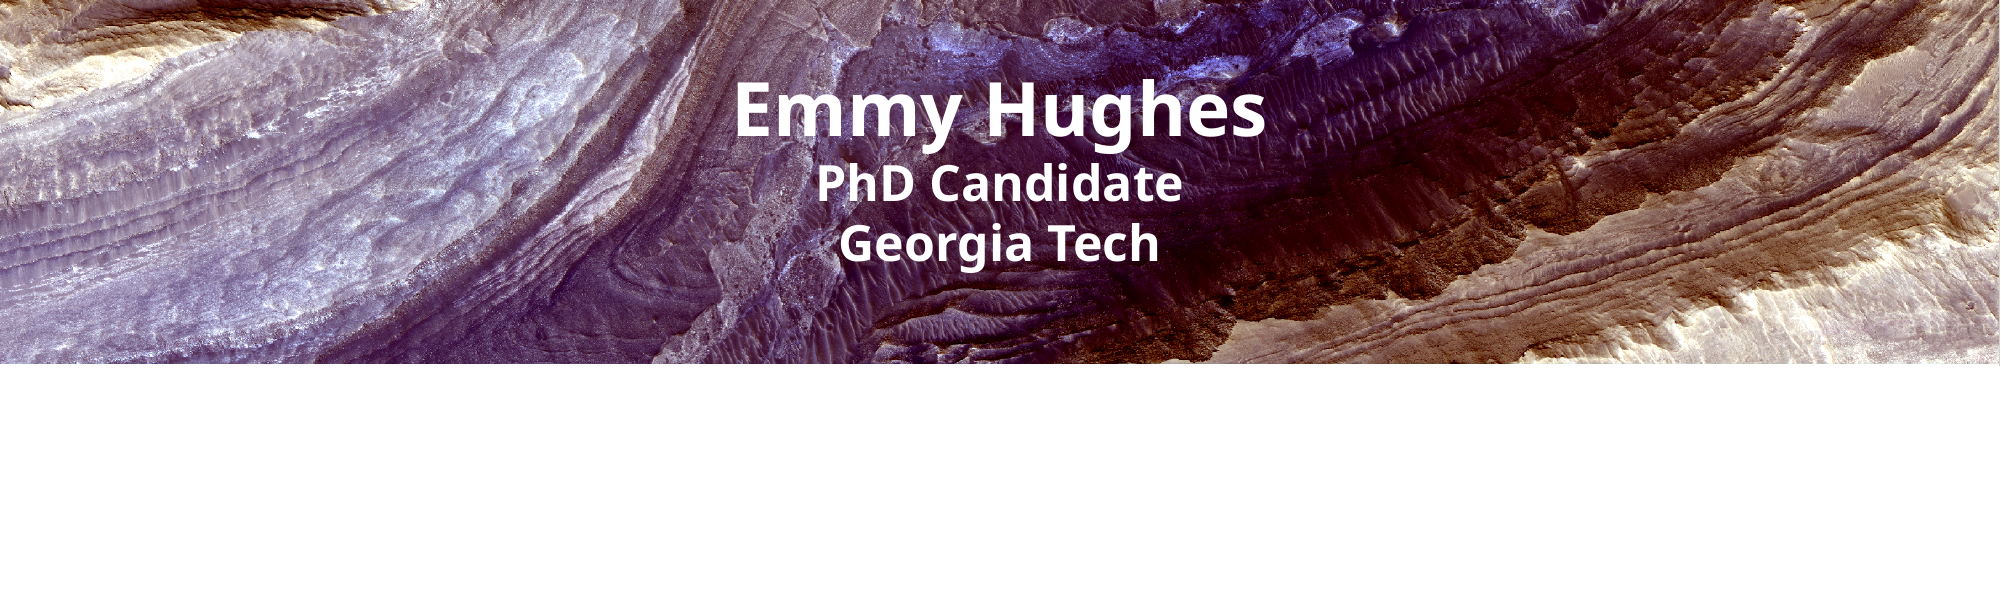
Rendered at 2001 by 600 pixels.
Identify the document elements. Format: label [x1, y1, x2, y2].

picture [0, 0, 2000, 366]
